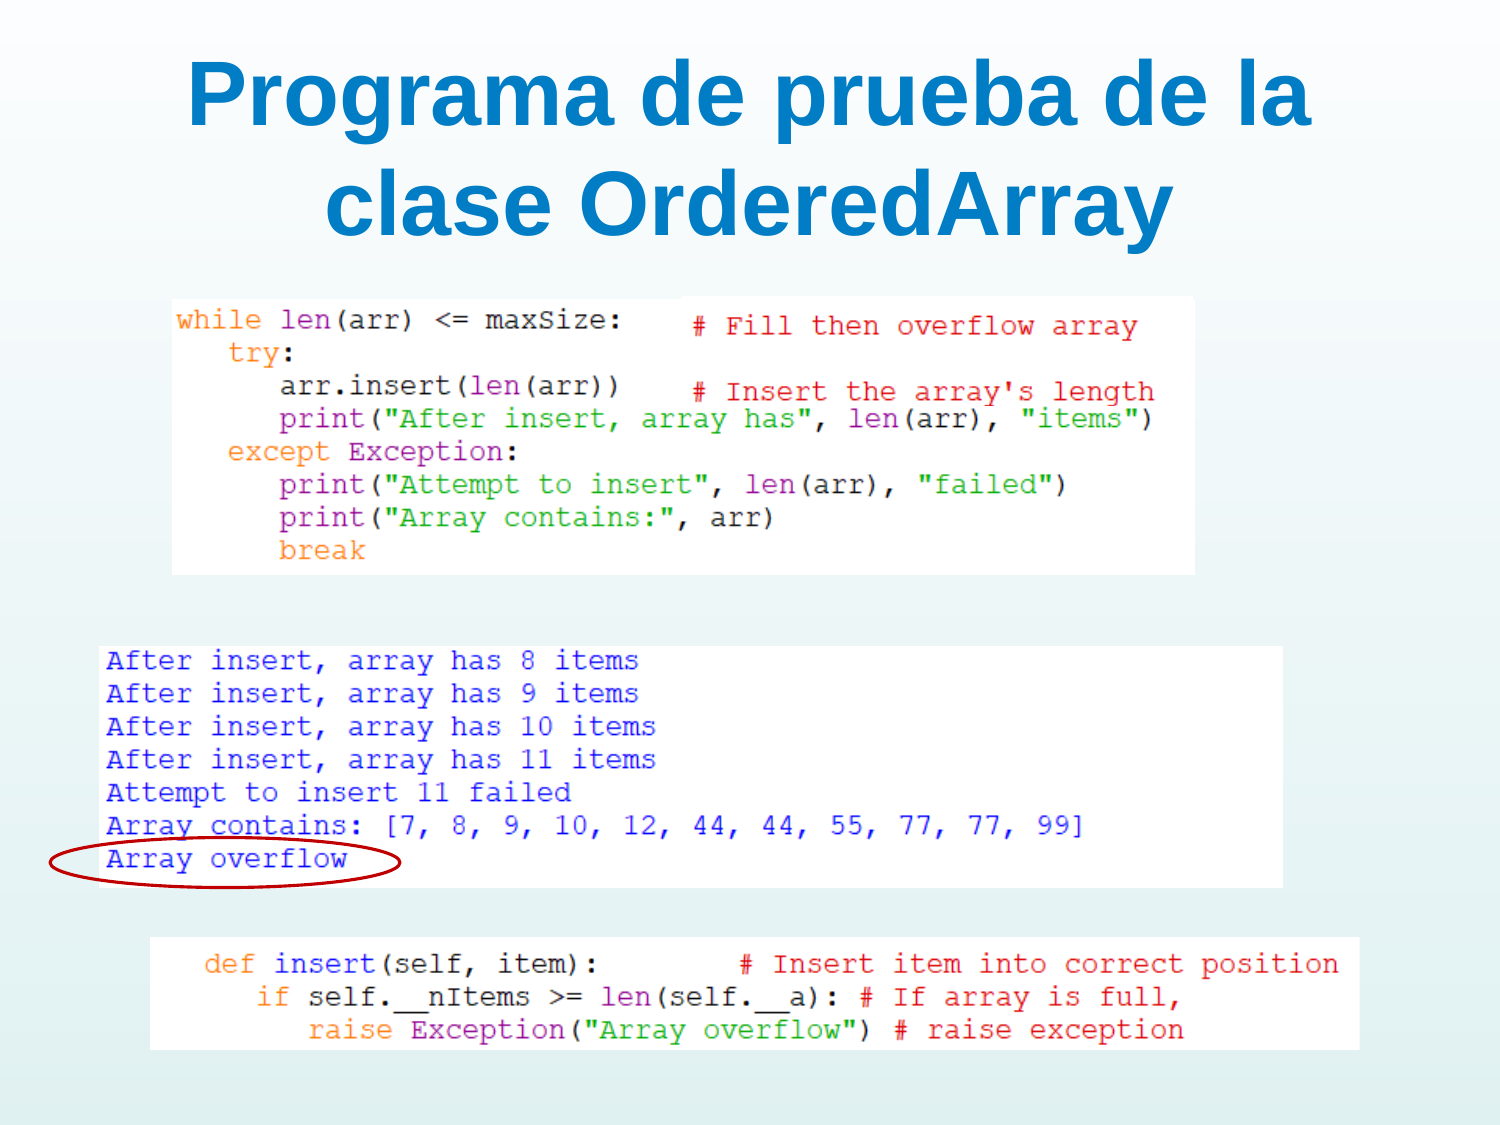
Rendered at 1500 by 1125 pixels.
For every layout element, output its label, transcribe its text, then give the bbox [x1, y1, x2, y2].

text_box [50, 845, 94, 880]
picture [171, 298, 1195, 575]
picture [149, 937, 1360, 1051]
picture [99, 646, 1284, 888]
title Programa de prueba de la clase OrderedArray [75, 50, 1425, 238]
